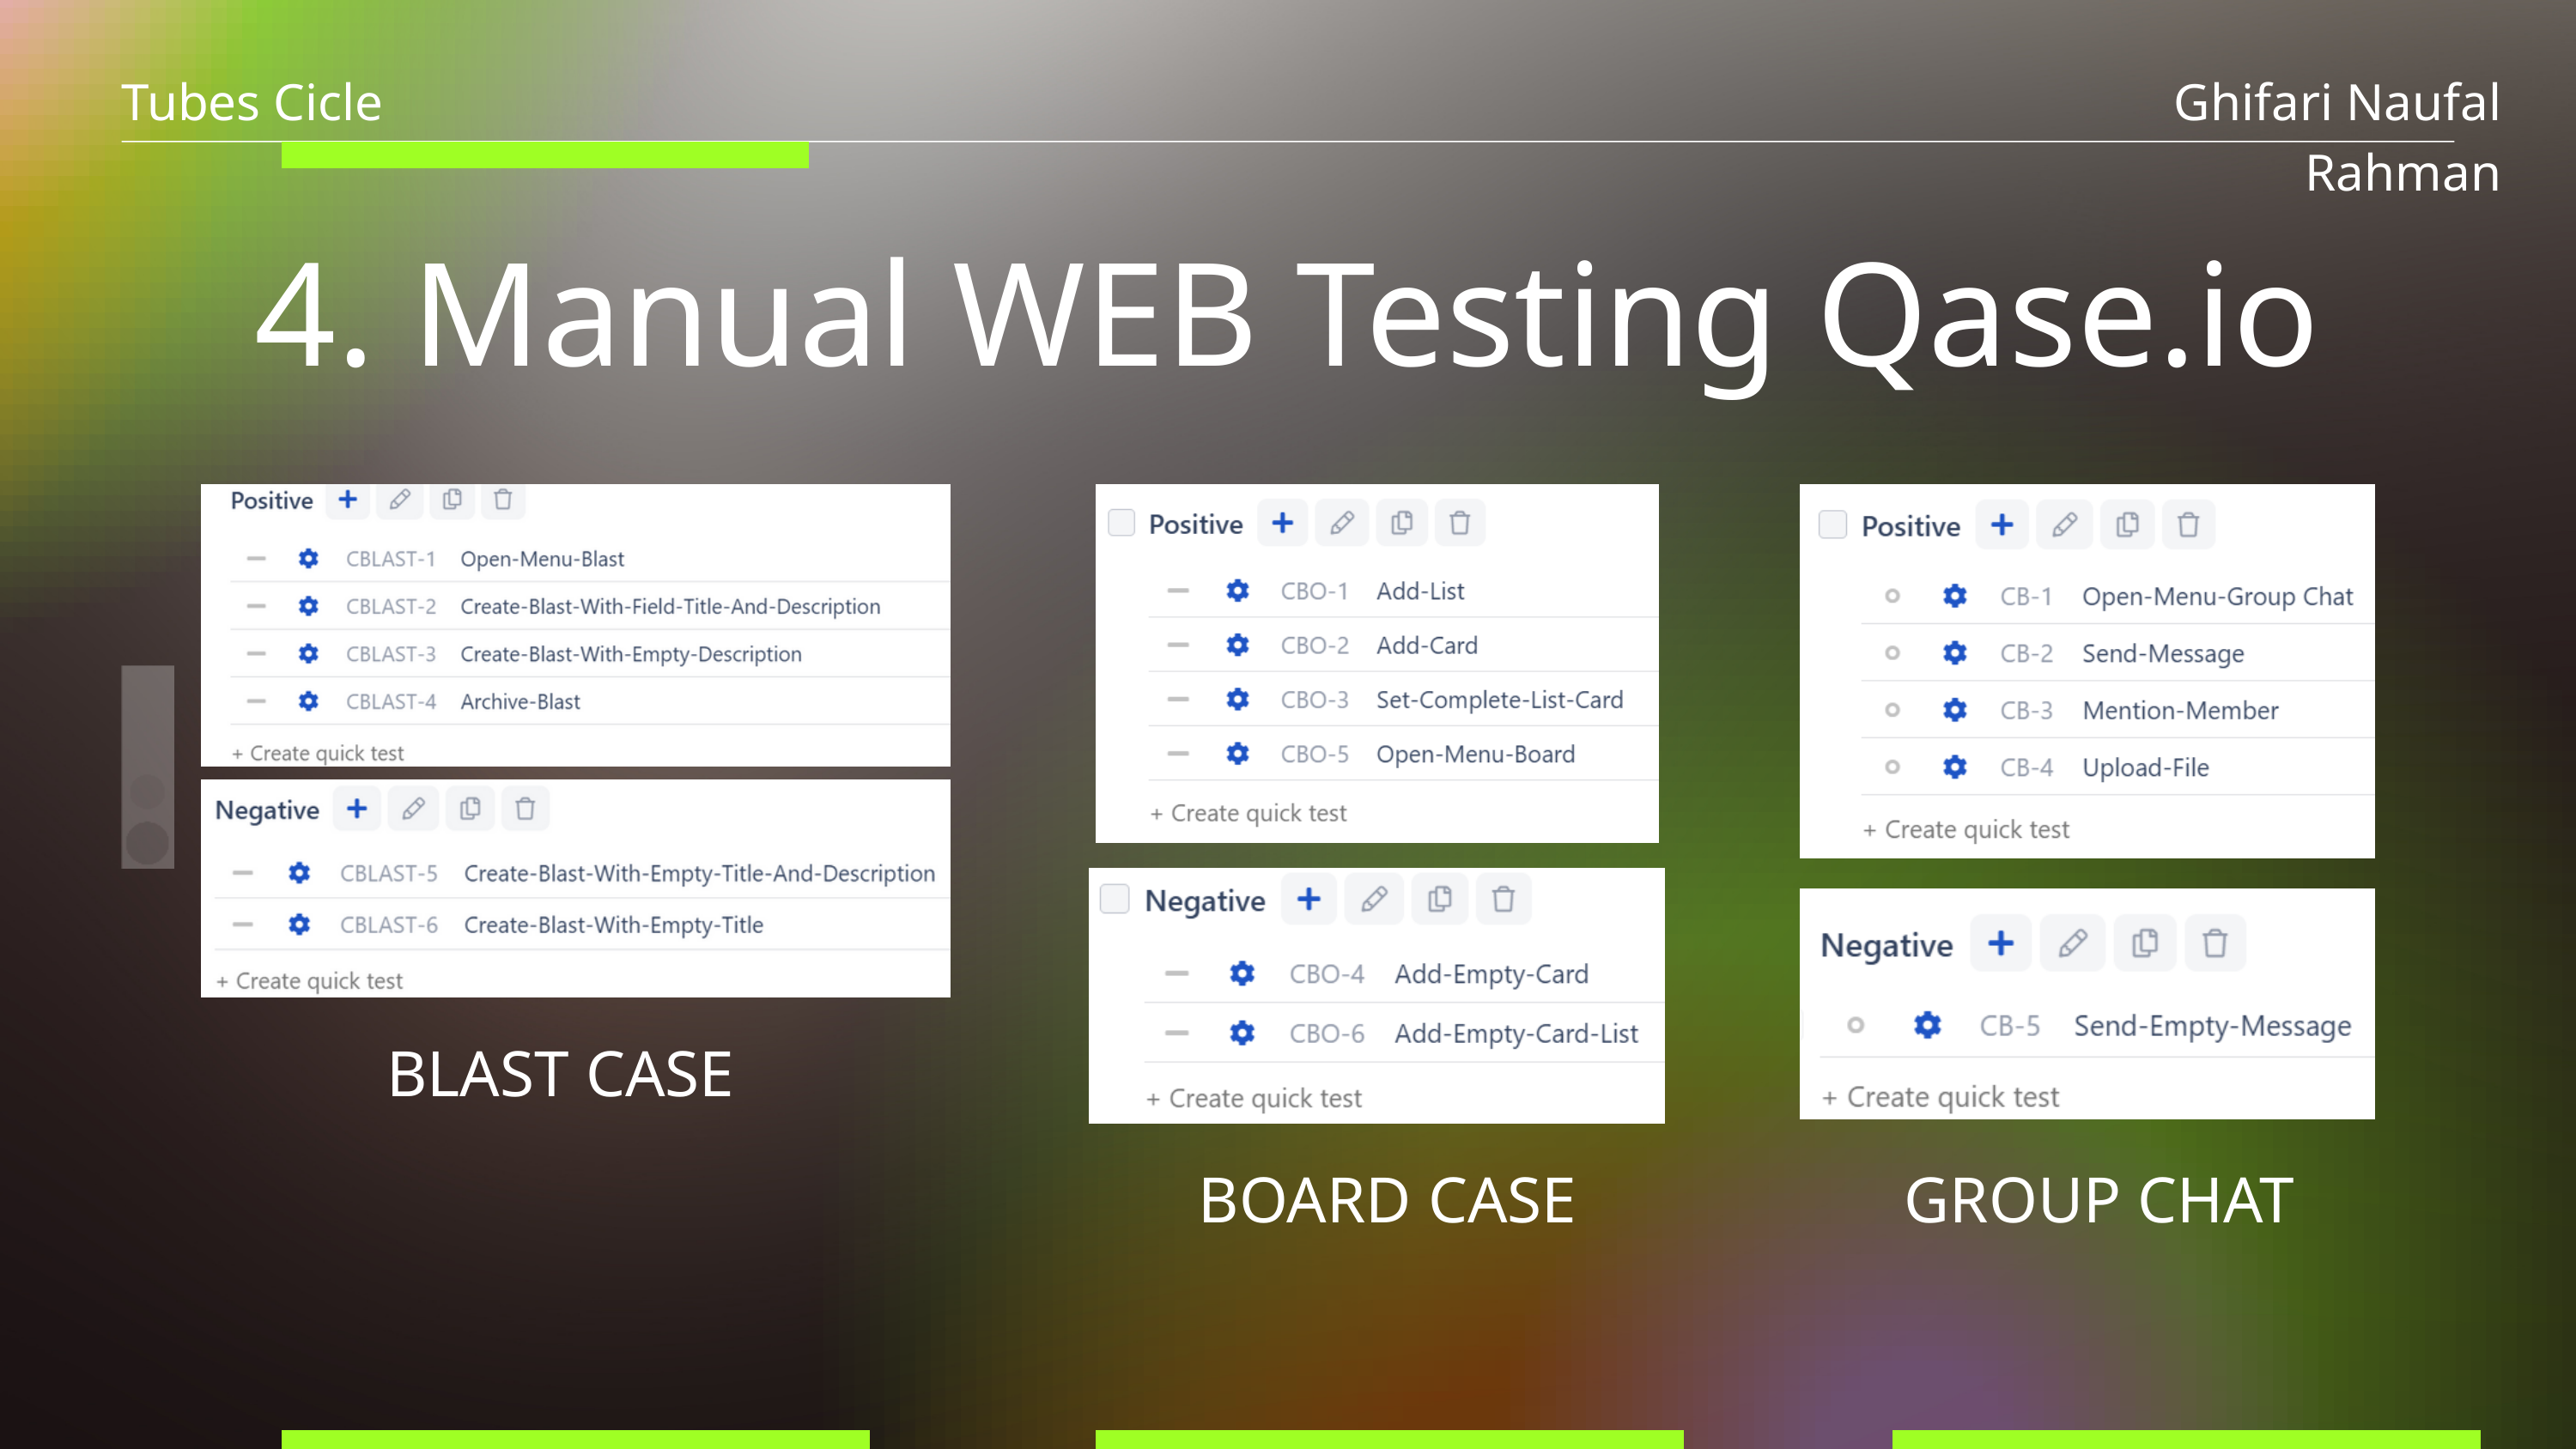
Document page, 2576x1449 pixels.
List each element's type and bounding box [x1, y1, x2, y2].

text_box [281, 141, 810, 168]
text_box [1838, 1154, 2576, 1371]
text_box [1095, 1429, 1684, 1449]
text_box [281, 1429, 870, 1449]
picture [0, 0, 2576, 1449]
text_box [299, 1028, 1127, 1245]
text_box [1892, 1429, 2481, 1449]
text_box [1126, 1154, 1836, 1371]
